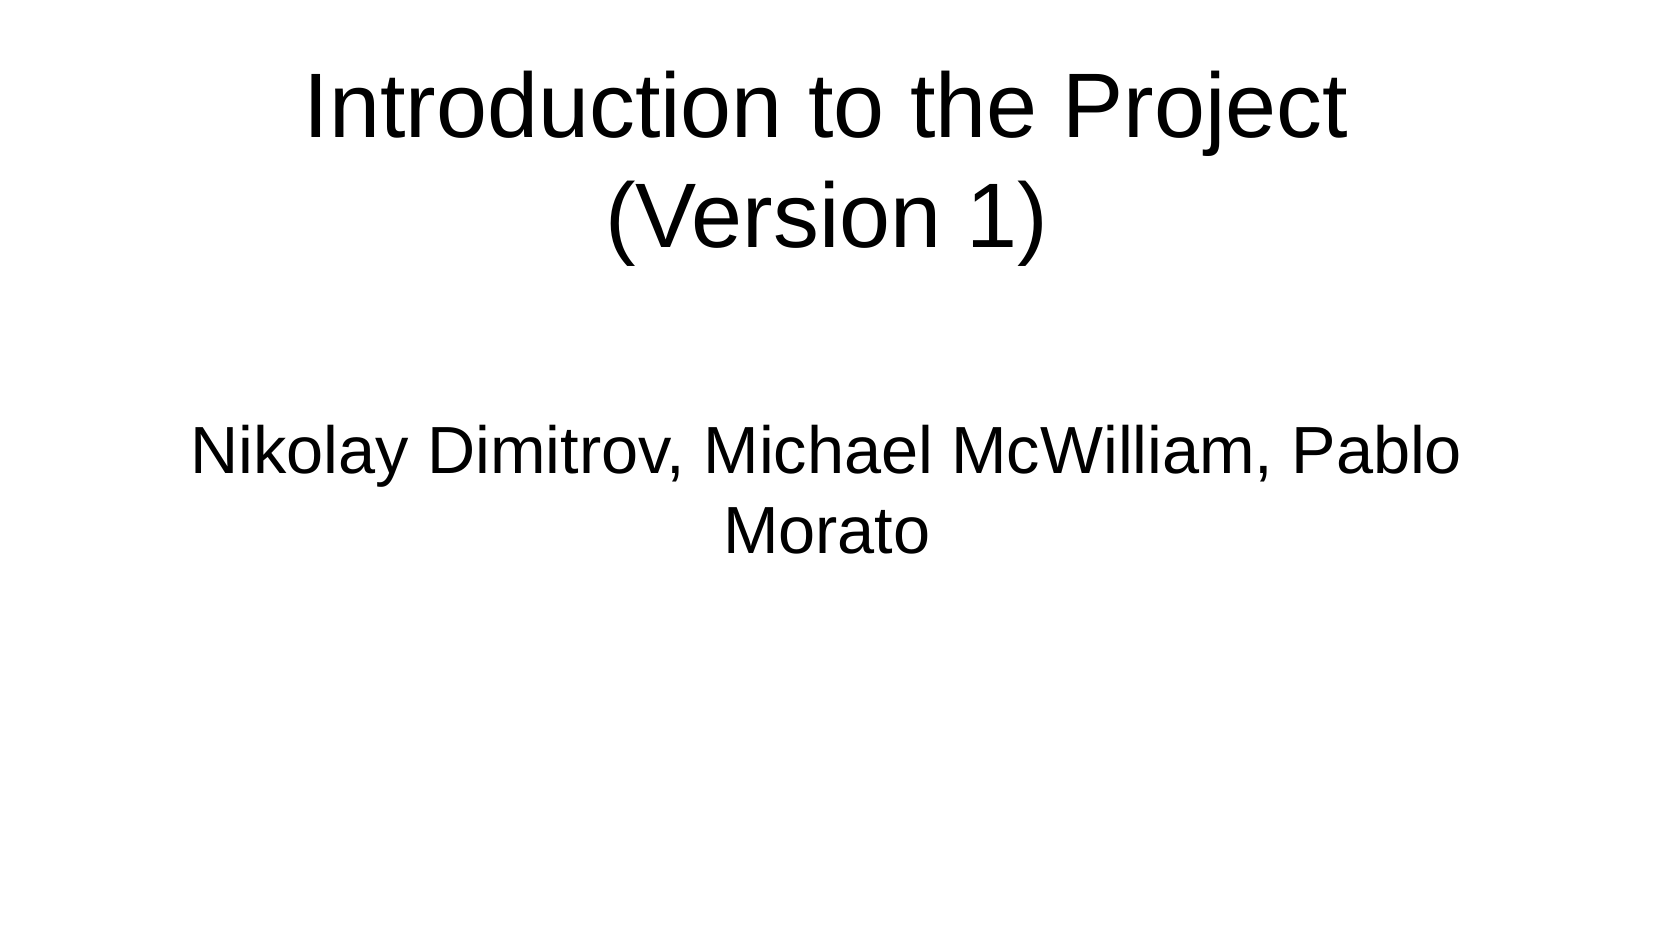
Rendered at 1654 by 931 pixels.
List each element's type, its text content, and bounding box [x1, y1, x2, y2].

text_box Introduction to the Project (Version 1) [82, 53, 1571, 217]
text_box Nikolay Dimitrov, Michael McWilliam, Pablo Morato [82, 217, 1571, 757]
